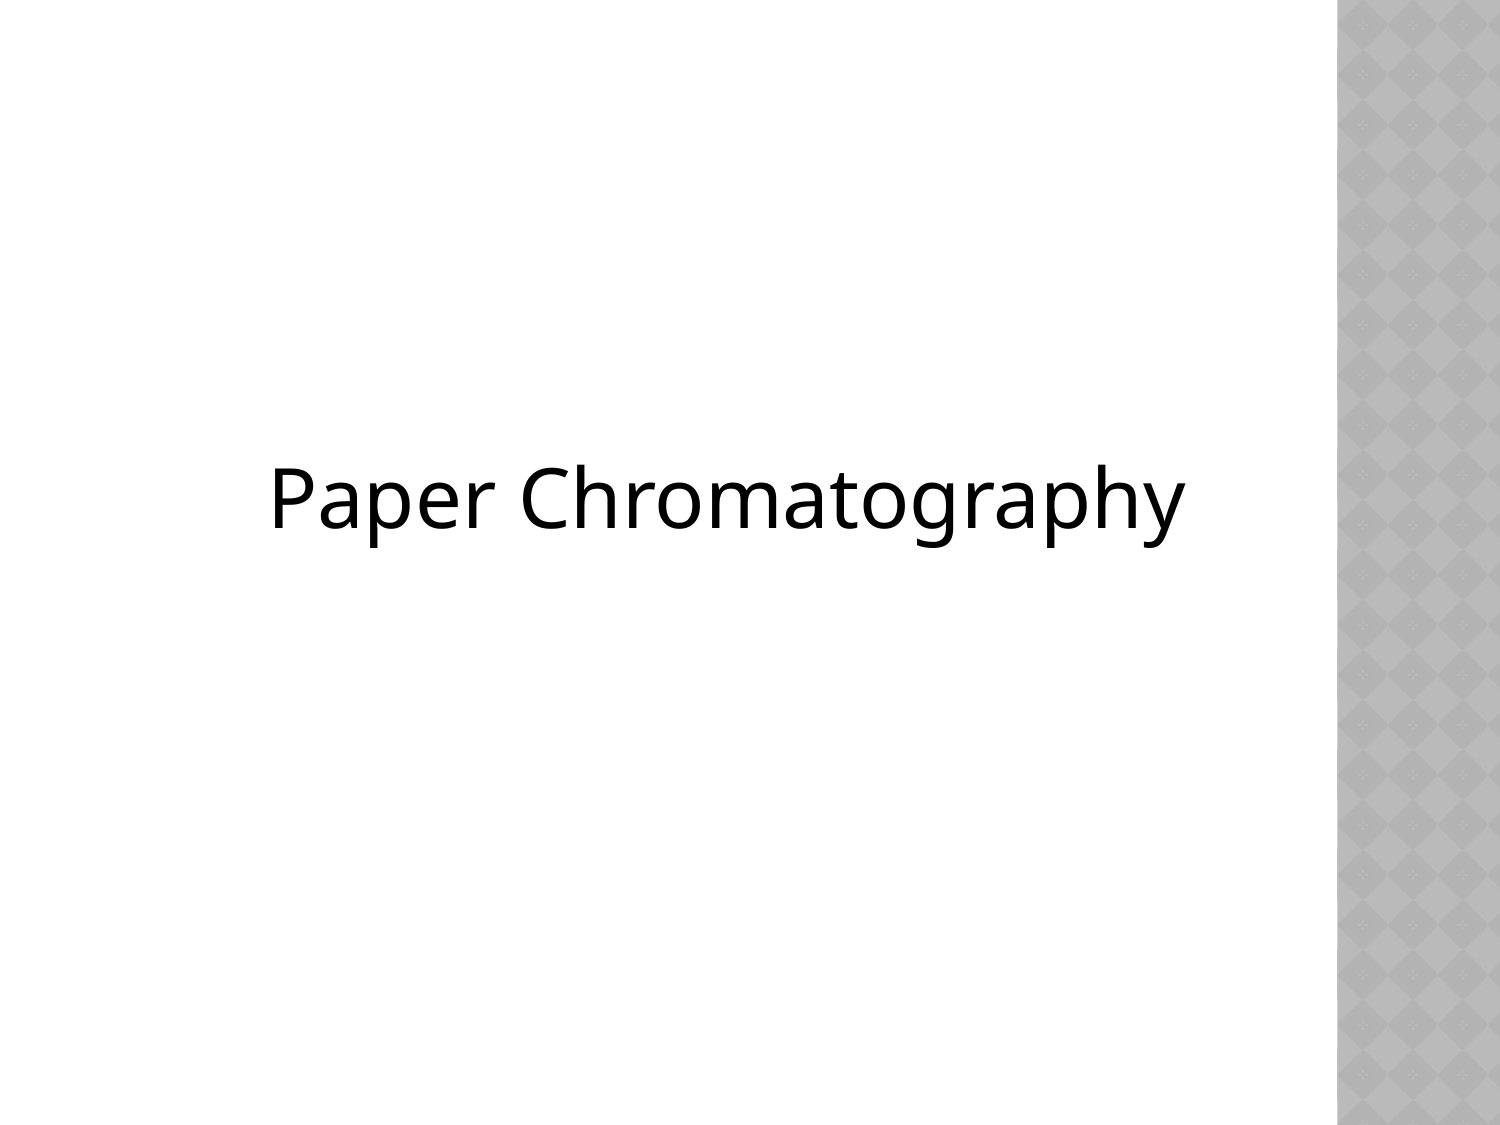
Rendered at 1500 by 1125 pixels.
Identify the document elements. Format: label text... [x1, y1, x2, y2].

text_box Paper Chromatography [75, 437, 1400, 553]
